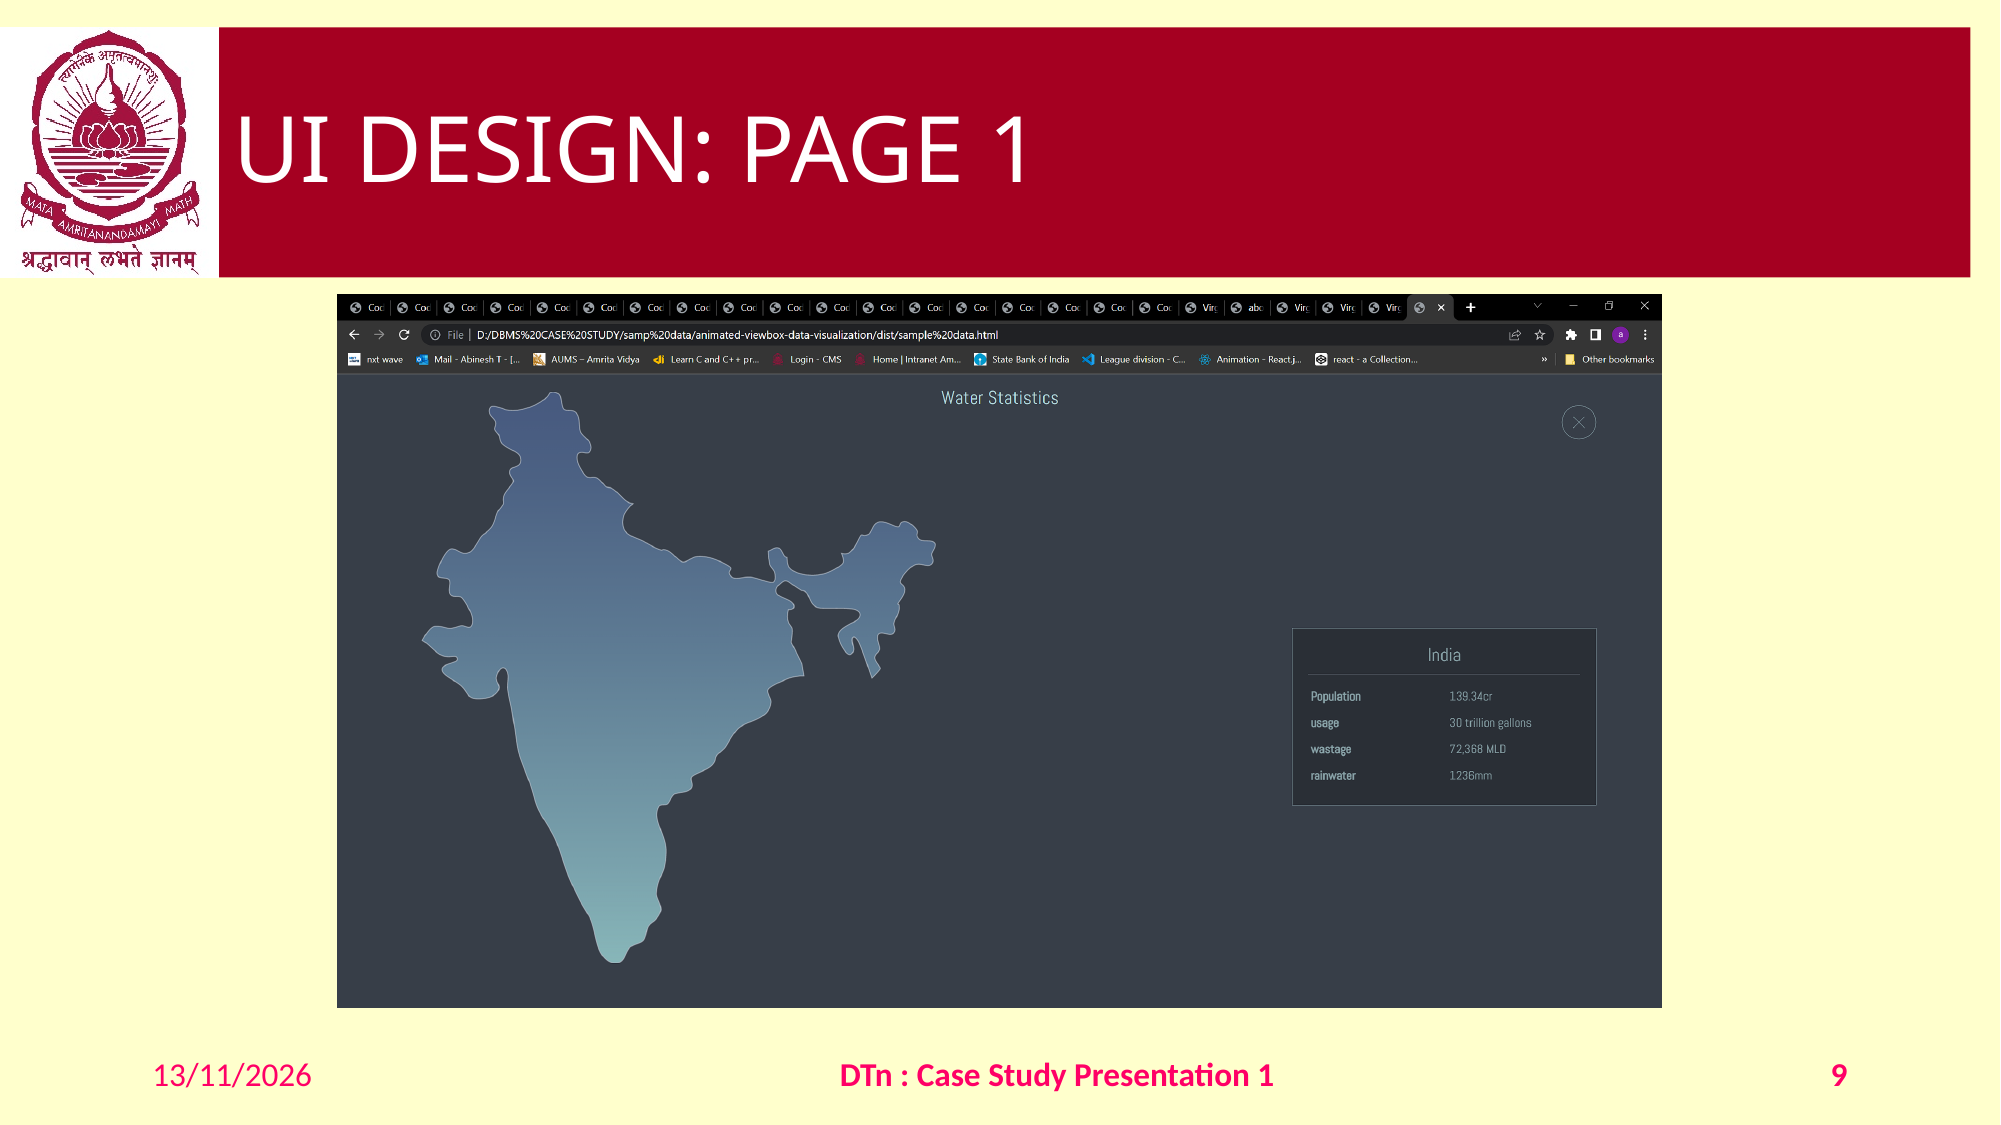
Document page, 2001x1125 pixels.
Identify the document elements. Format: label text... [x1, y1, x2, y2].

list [337, 294, 1662, 1009]
title UI DESIGN: PAGE 1 [220, 27, 1971, 278]
picture [0, 27, 220, 278]
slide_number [137, 1042, 588, 1103]
slide_number 9 [1453, 1042, 1863, 1103]
footer DTn : Case Study Presentation 1 [662, 1042, 1453, 1103]
